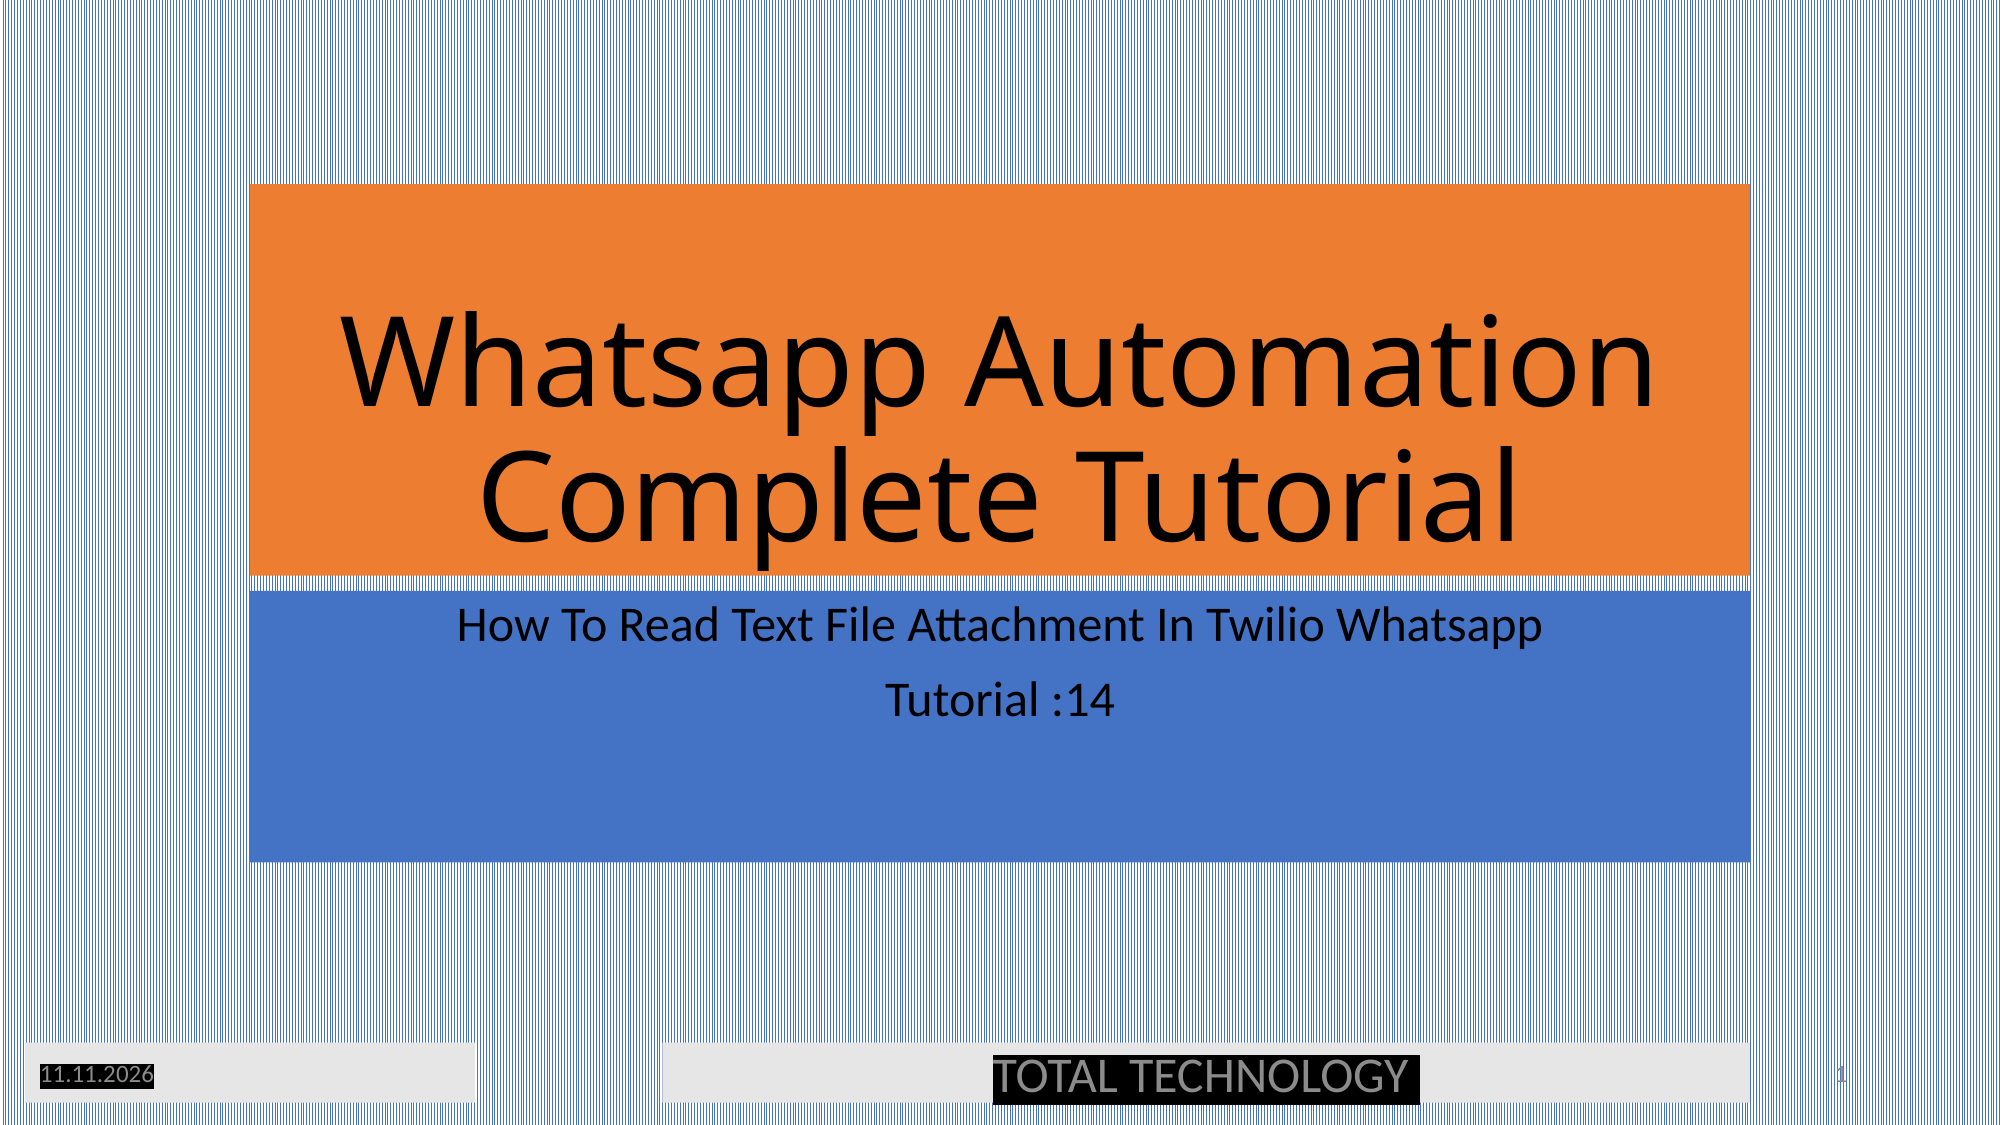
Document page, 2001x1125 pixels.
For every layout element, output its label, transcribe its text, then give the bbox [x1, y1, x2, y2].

footer TOTAL TECHNOLOGY [662, 1042, 1412, 1103]
subtitle How To Read Text File Attachment In Twilio Whatsapp Tutorial :14 [249, 590, 1750, 863]
slide_number 1 [1412, 1042, 1863, 1103]
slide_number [24, 1042, 475, 1103]
title Whatsapp Automation Complete Tutorial [249, 184, 1750, 576]
